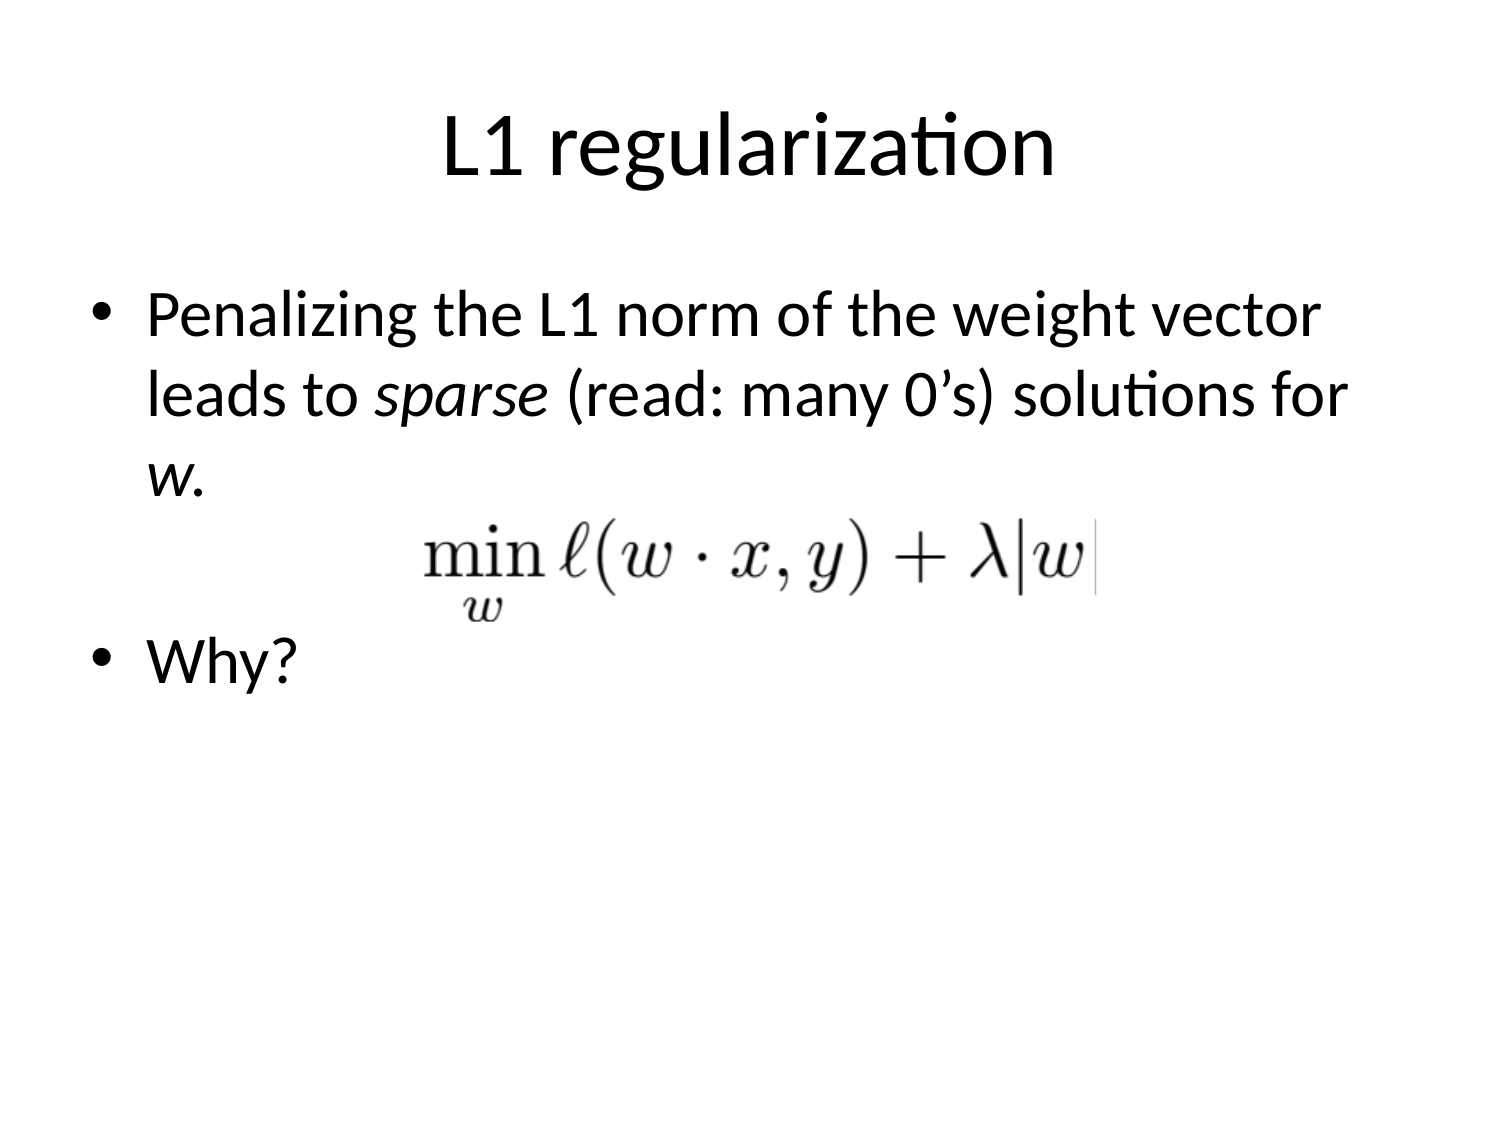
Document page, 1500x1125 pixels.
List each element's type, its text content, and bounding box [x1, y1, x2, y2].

list Penalizing the L1 norm of the weight vector leads to sparse (read: many 0’s) solutions for w. Why? [75, 262, 1425, 1005]
picture [422, 517, 1097, 622]
title L1 regularization [75, 45, 1425, 233]
